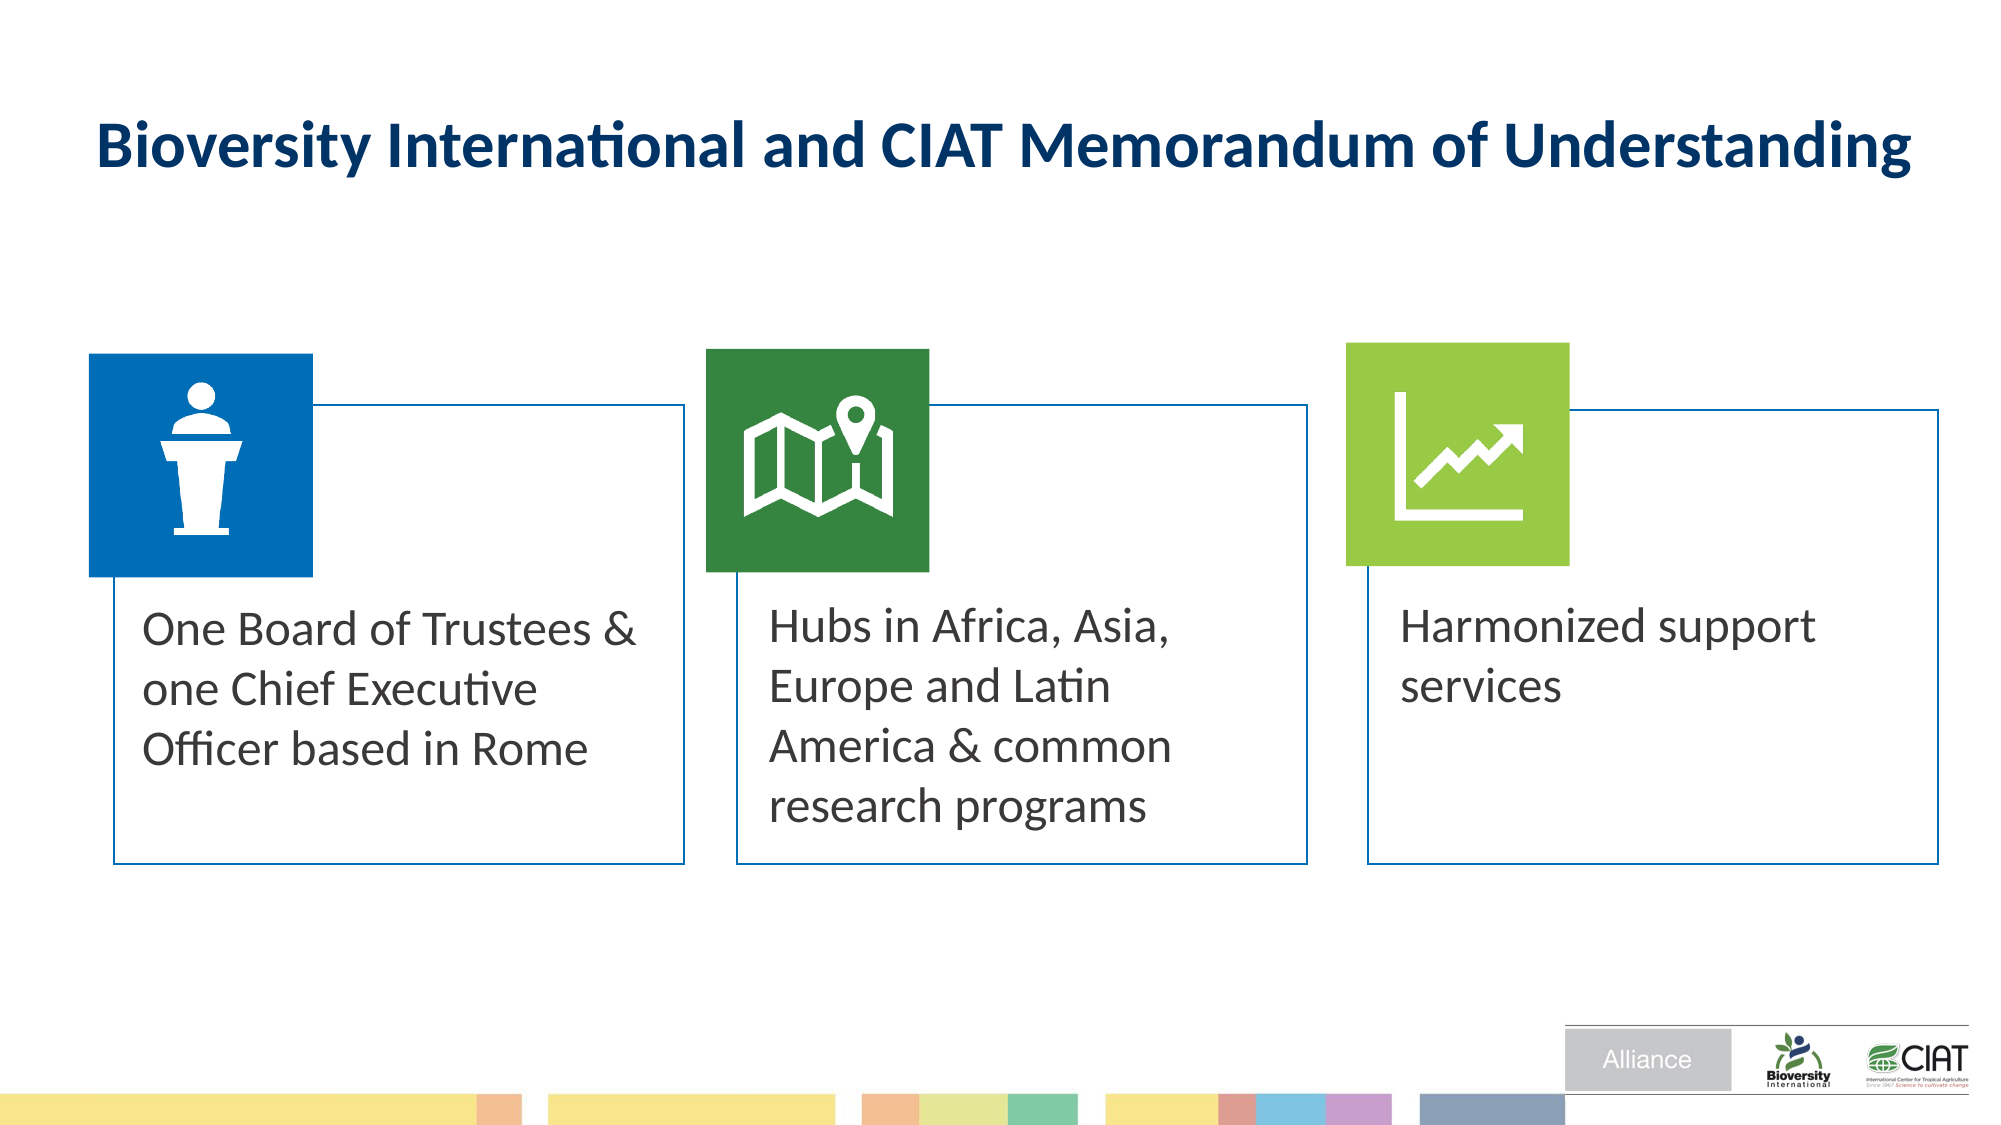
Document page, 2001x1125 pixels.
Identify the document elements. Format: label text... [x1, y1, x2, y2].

text_box [1367, 409, 1939, 865]
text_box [88, 353, 313, 578]
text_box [1346, 342, 1570, 567]
text_box One Board of Trustees & one Chief Executive Officer based in Rome [112, 588, 684, 783]
text_box [736, 404, 1308, 865]
title Bioversity International and CIAT Memorandum of Understanding [81, 102, 1930, 276]
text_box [705, 348, 930, 573]
picture [0, 0, 2000, 1125]
text_box Hubs in Africa, Asia, Europe and Latin America & common research programs [739, 584, 1308, 840]
text_box [113, 404, 685, 865]
text_box Harmonized support services [1370, 584, 1930, 720]
